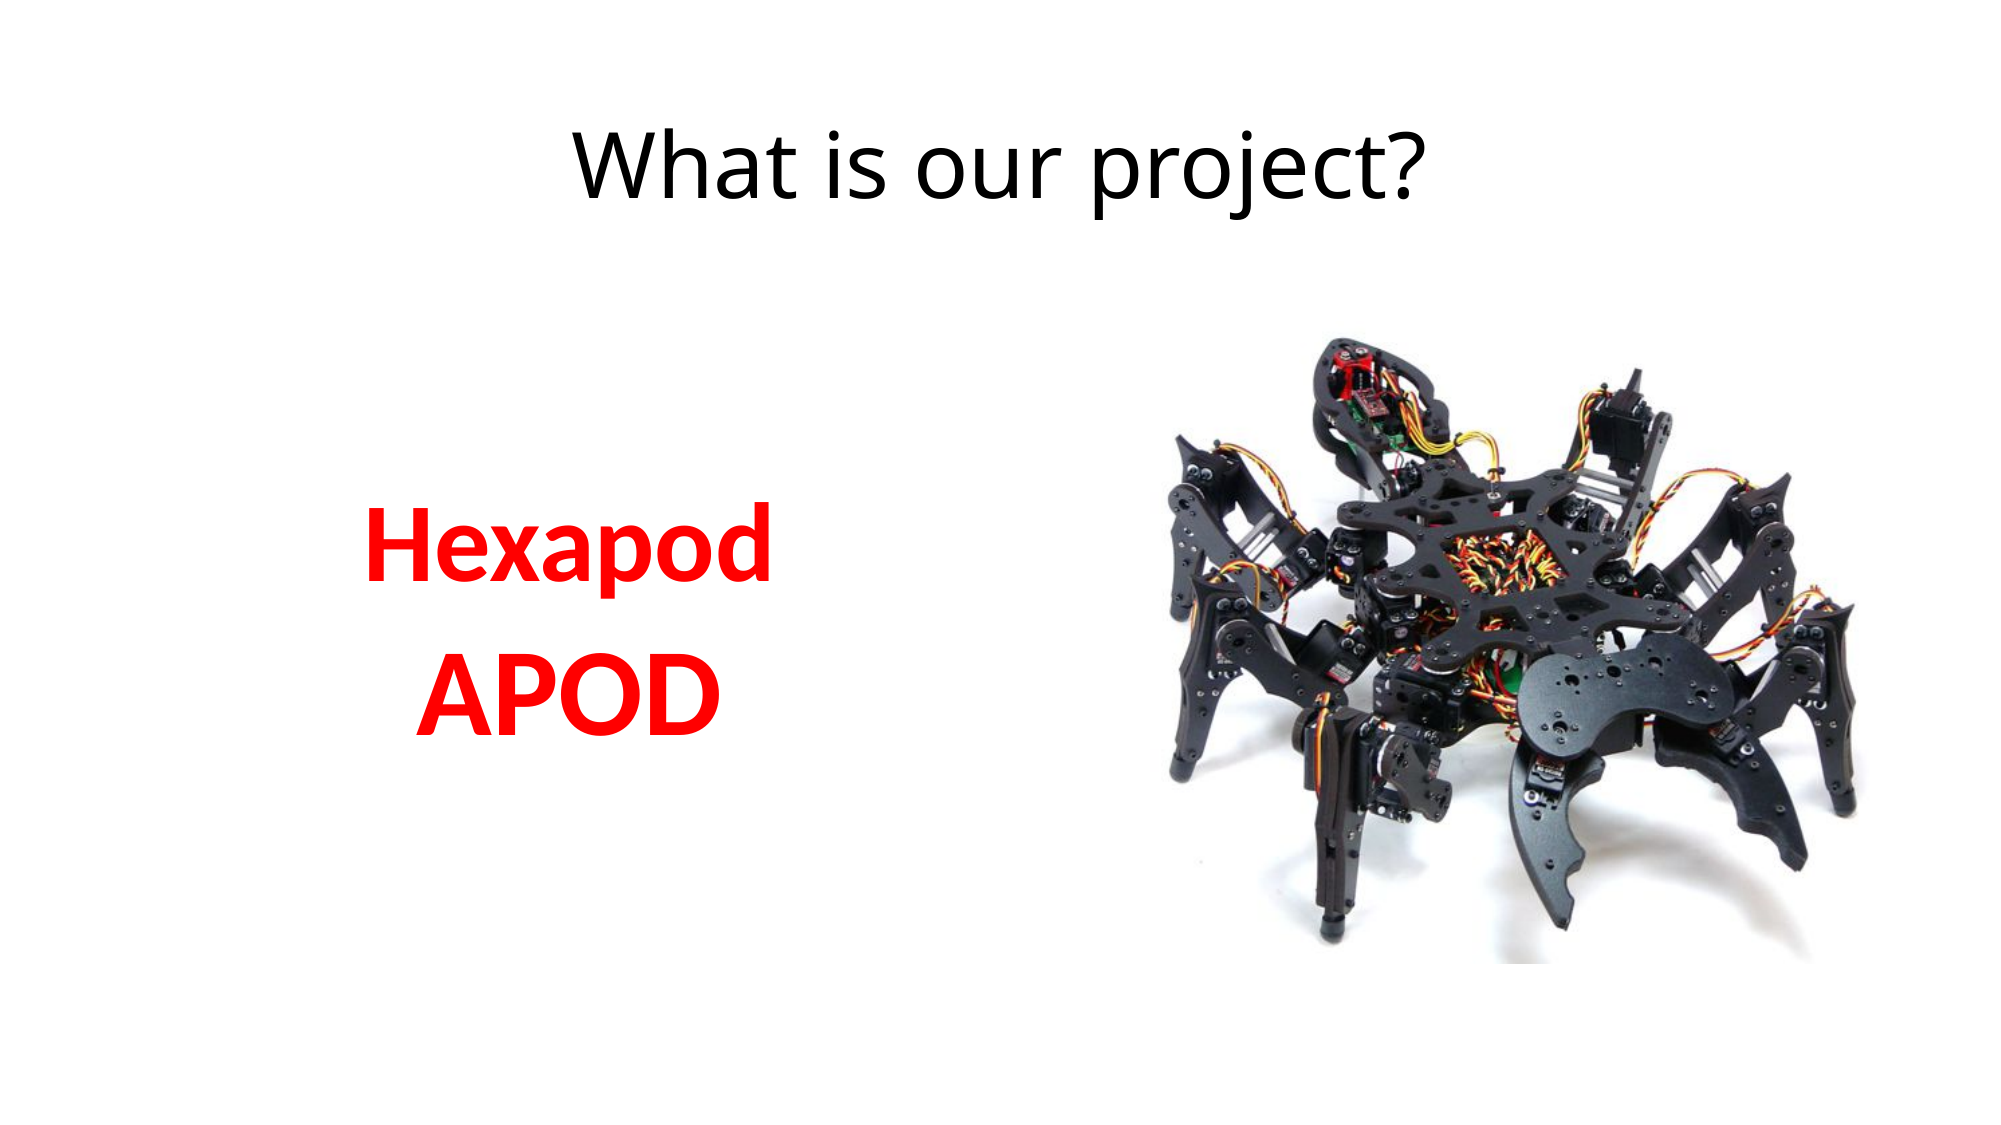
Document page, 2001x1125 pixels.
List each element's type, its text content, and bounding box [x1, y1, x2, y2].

list Hexapod APOD [259, 477, 880, 808]
picture [1065, 321, 1923, 964]
title What is our project? [137, 59, 1863, 278]
